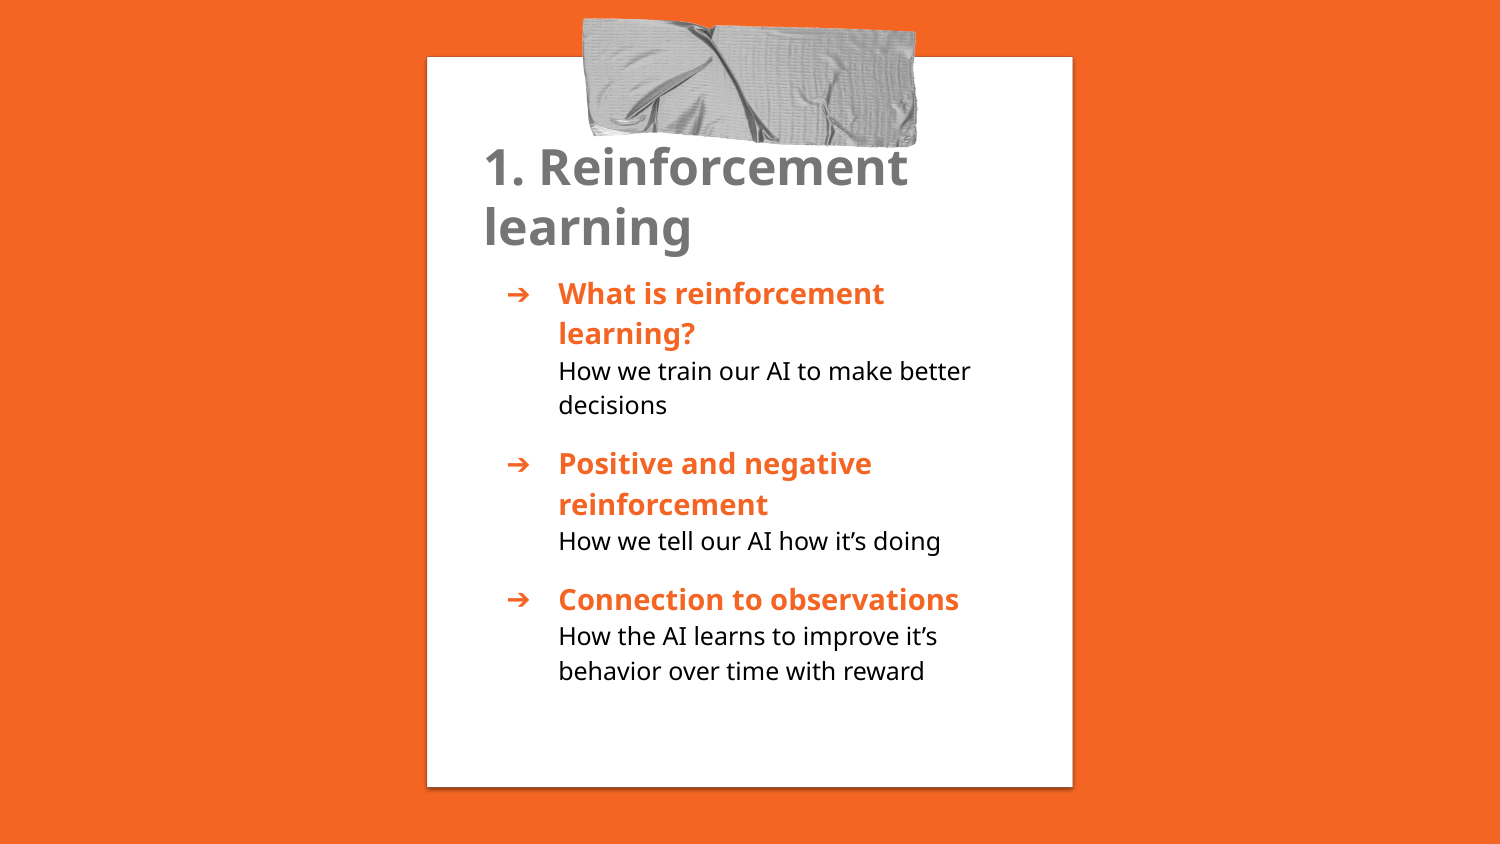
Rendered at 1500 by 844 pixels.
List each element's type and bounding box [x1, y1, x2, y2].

picture [400, 16, 1100, 818]
